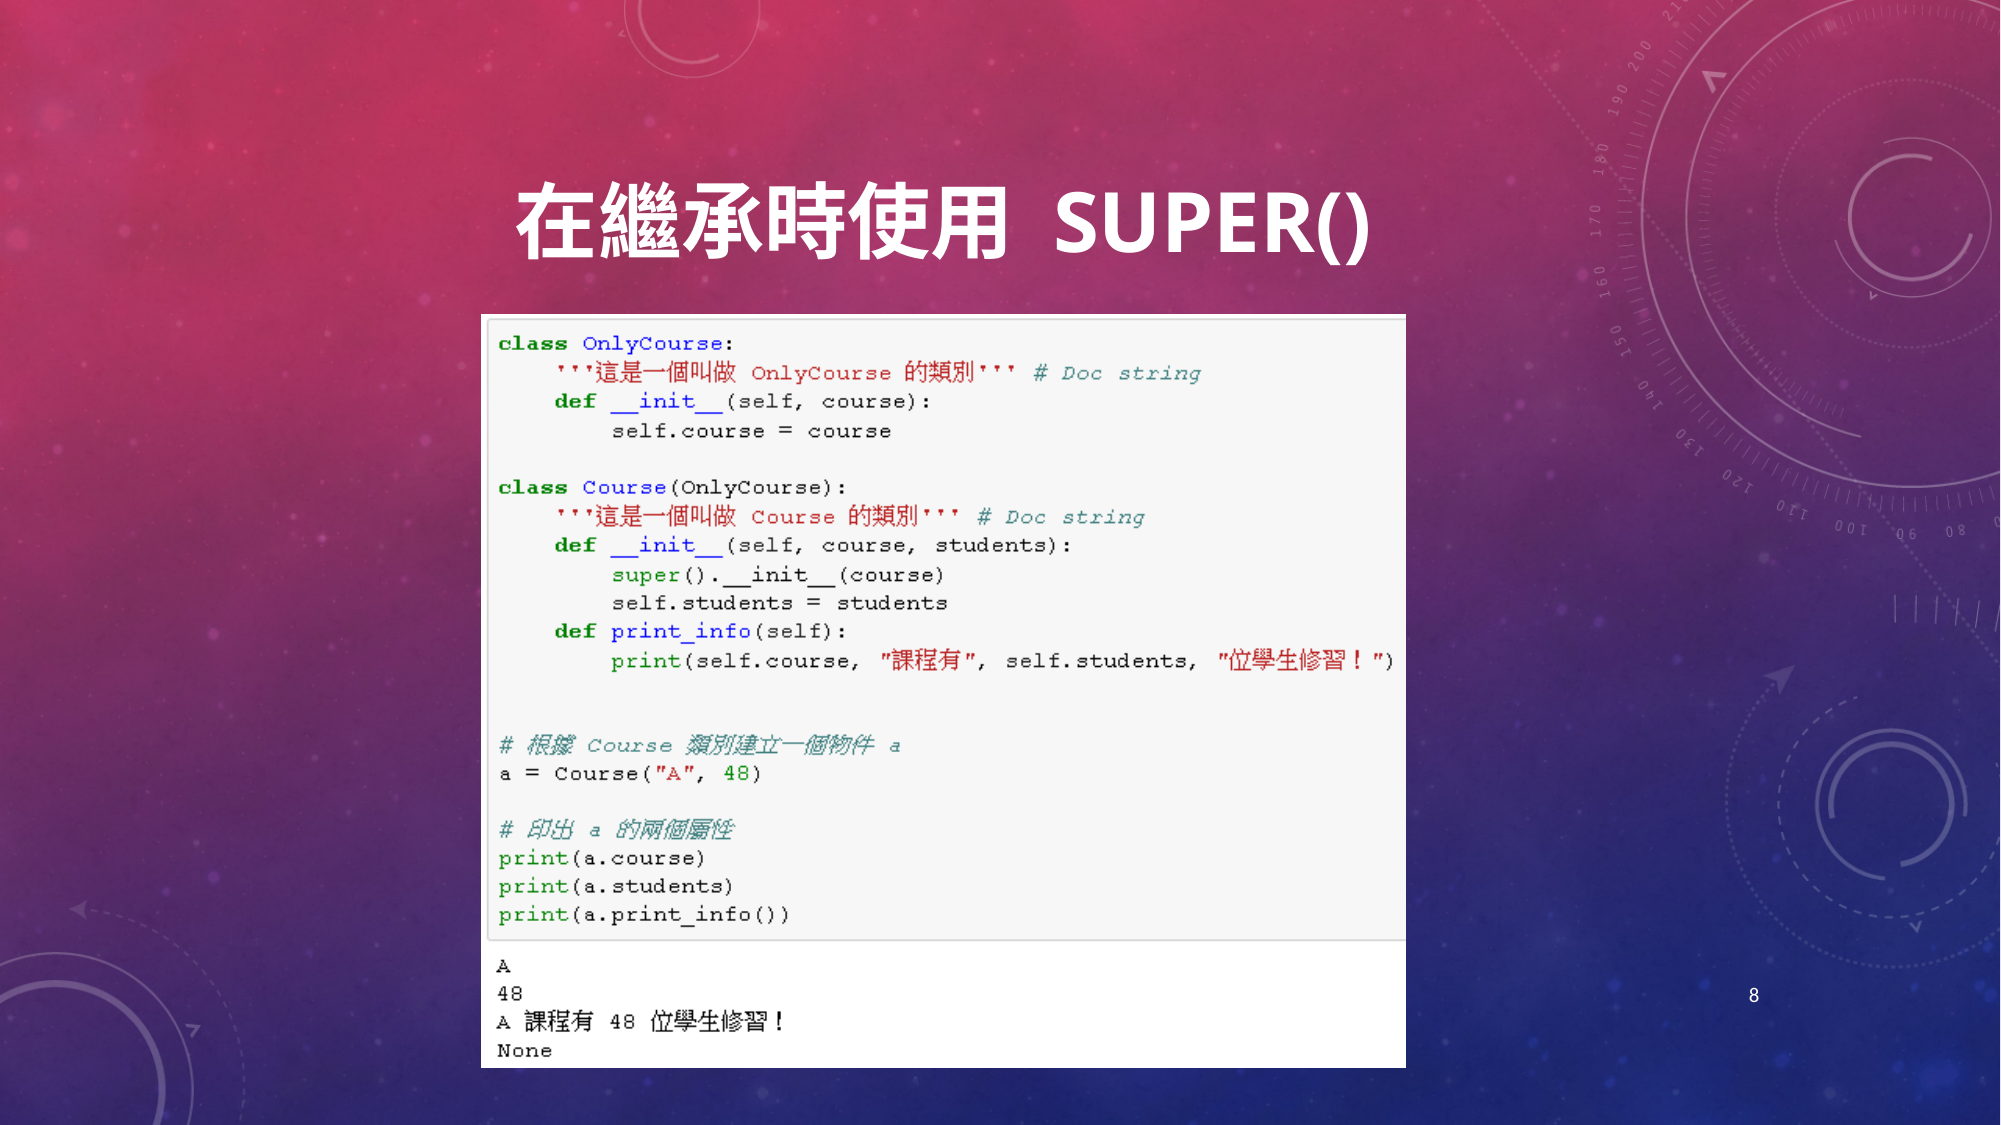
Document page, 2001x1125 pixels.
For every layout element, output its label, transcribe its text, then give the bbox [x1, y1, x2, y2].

title 在繼承時使用 super() [112, 99, 1775, 339]
slide_number 8 [1684, 963, 1775, 1025]
picture [0, 0, 2001, 1125]
